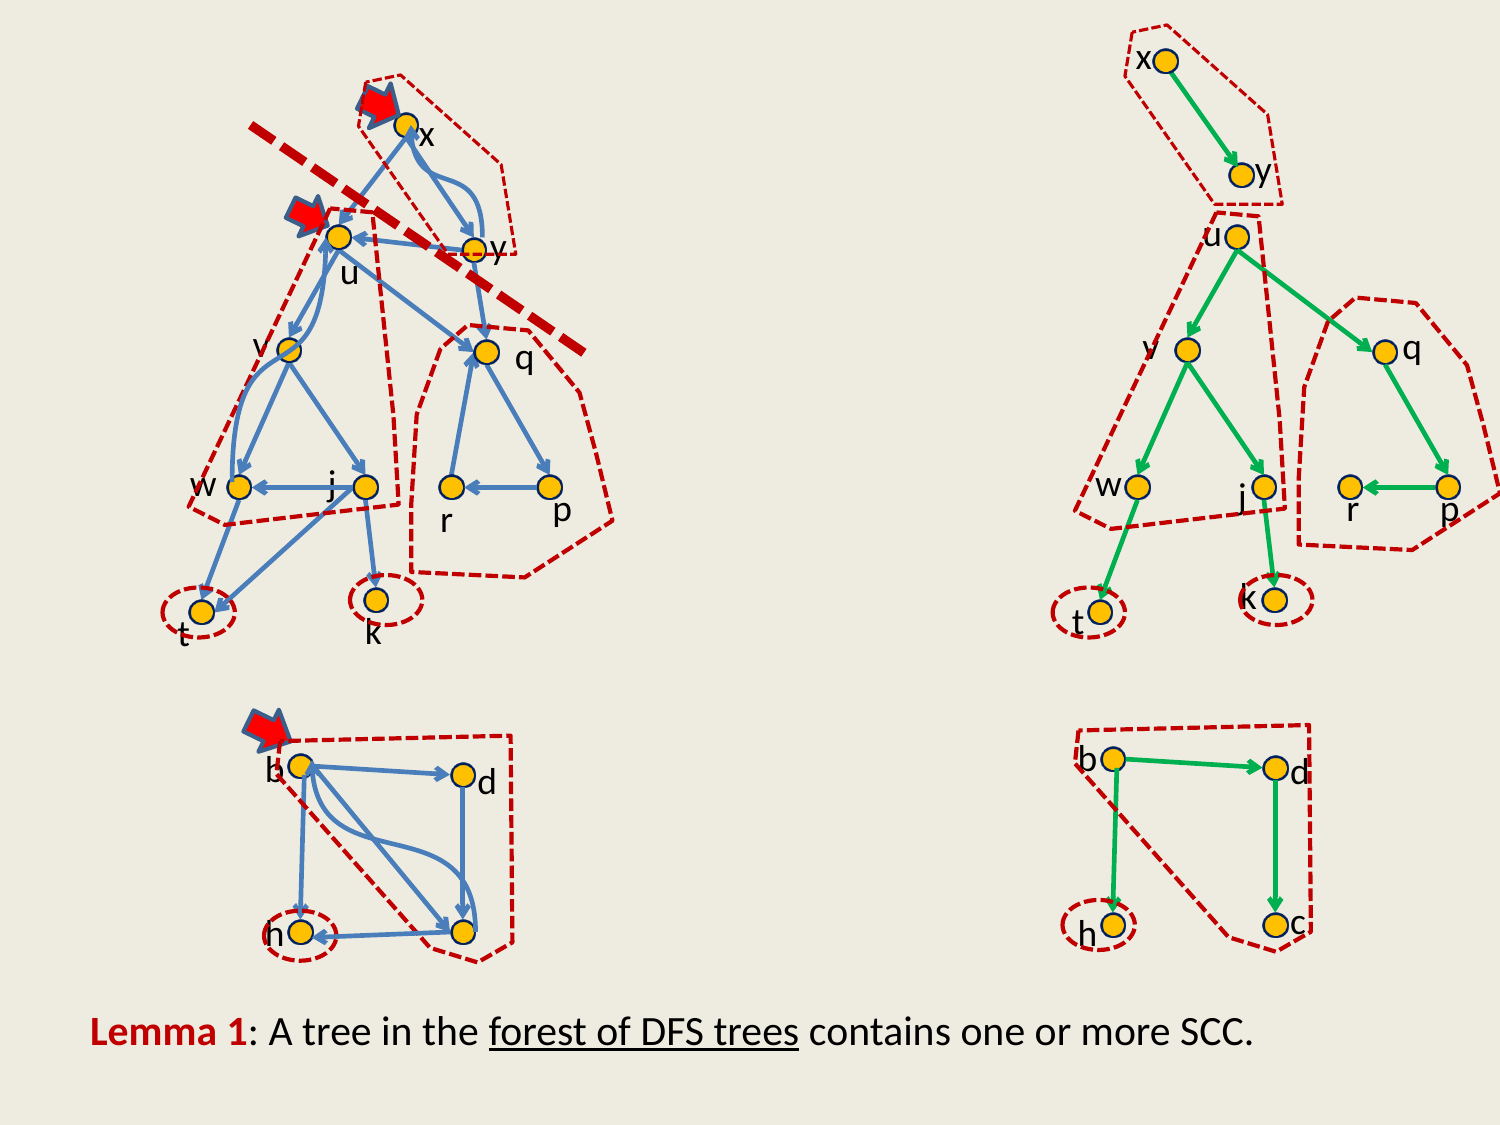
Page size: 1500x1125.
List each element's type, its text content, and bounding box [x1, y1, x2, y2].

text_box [300, 774, 305, 920]
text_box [311, 759, 476, 933]
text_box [311, 931, 451, 938]
text_box [567, 374, 615, 553]
text_box [261, 912, 328, 963]
text_box [160, 589, 222, 640]
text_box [393, 112, 487, 123]
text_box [231, 237, 327, 483]
list Lemma 1: A tree in the forest of DFS trees contains one or more SCC. [75, 295, 1425, 1088]
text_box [250, 124, 588, 356]
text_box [287, 753, 476, 945]
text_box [410, 124, 483, 238]
text_box x [433, 101, 450, 110]
text_box [1480, 408, 1500, 509]
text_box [1120, 24, 1288, 199]
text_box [1062, 726, 1326, 963]
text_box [1056, 201, 1476, 651]
text_box [356, 72, 444, 123]
text_box [355, 95, 363, 113]
text_box [274, 733, 515, 965]
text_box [188, 224, 563, 626]
